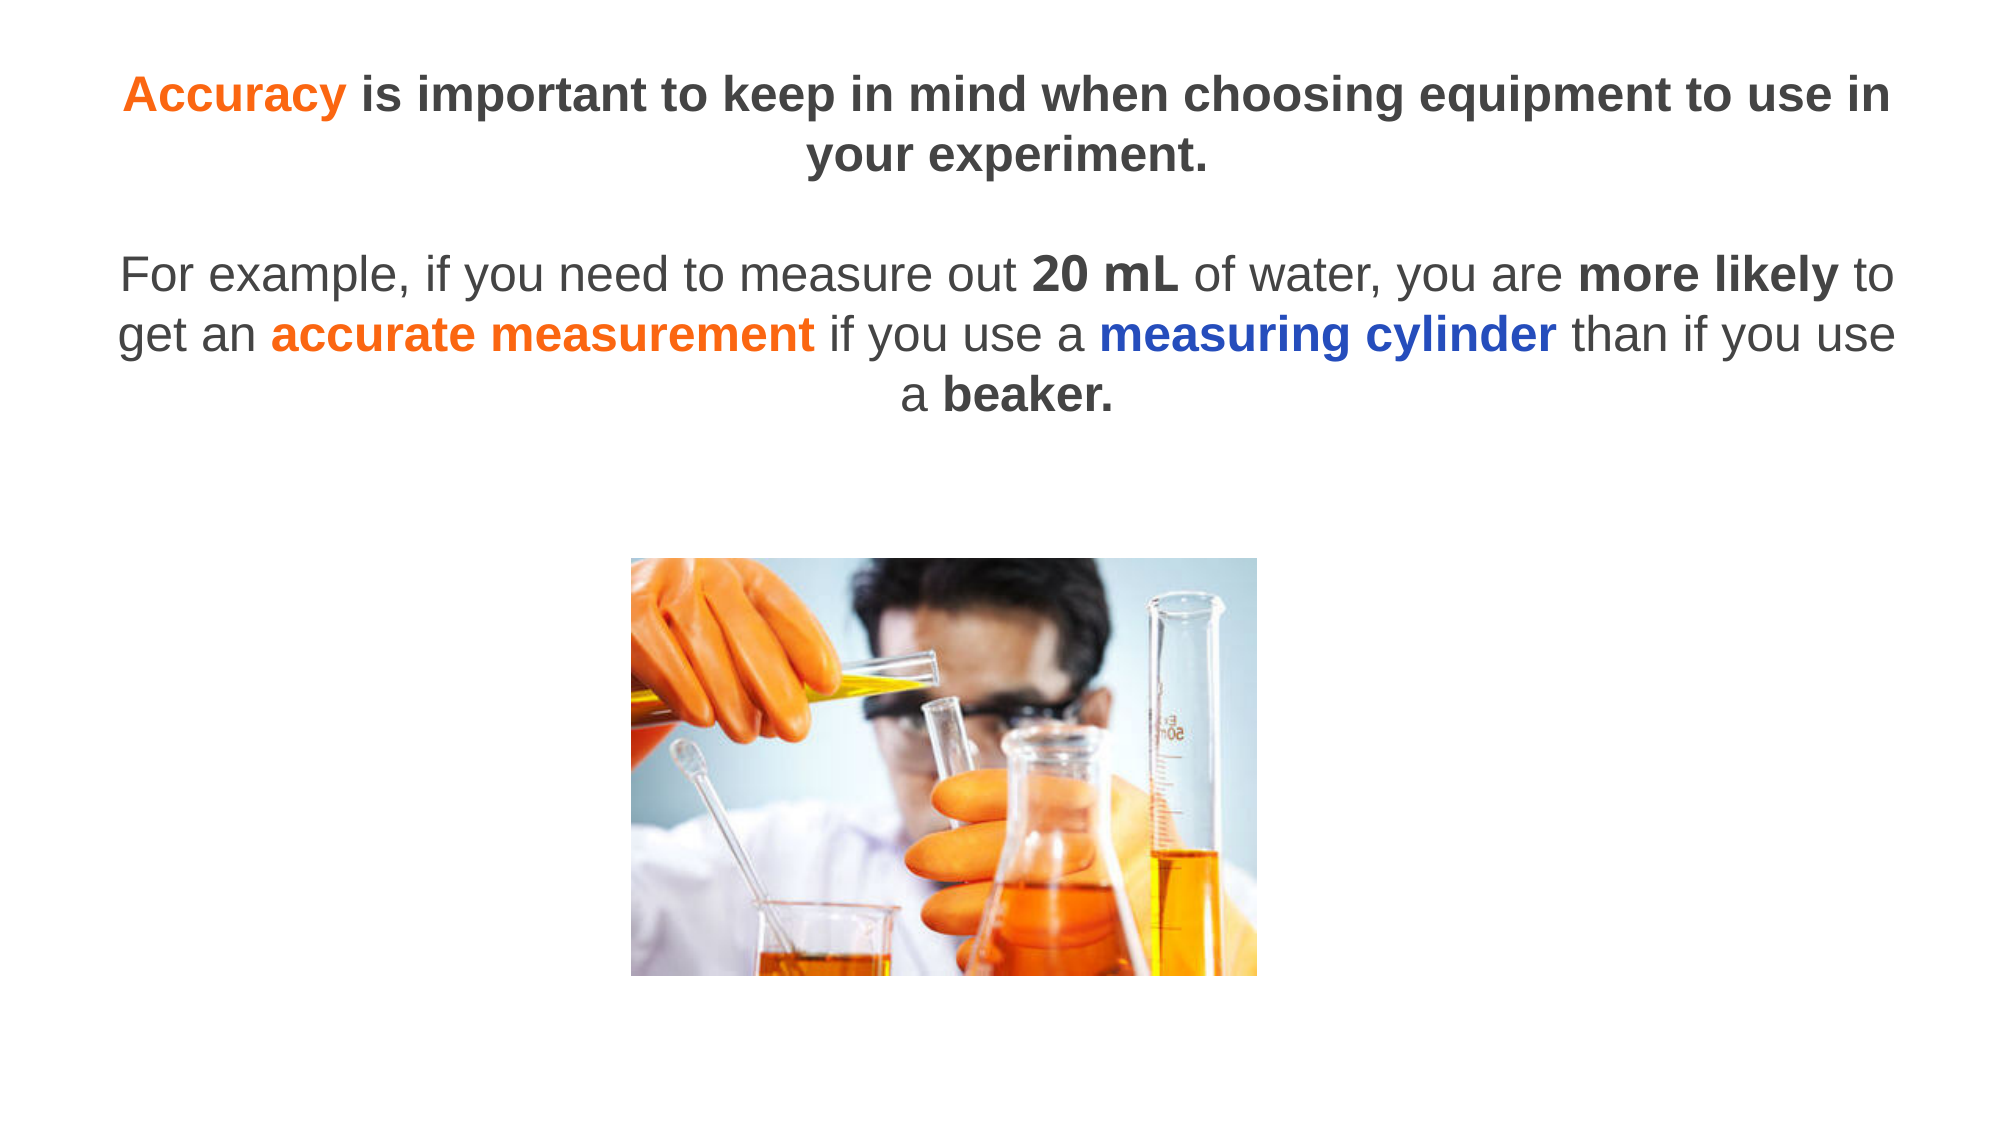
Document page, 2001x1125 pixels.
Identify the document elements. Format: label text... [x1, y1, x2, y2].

text_box Accuracy is important to keep in mind when choosing equipment to use in your experiment. For example, if you need to measure out 20 mL of water, you are more likely to get an accurate measurement if you use a measuring cylinder than if you use a beaker. [83, 53, 1932, 429]
picture [631, 558, 1257, 976]
